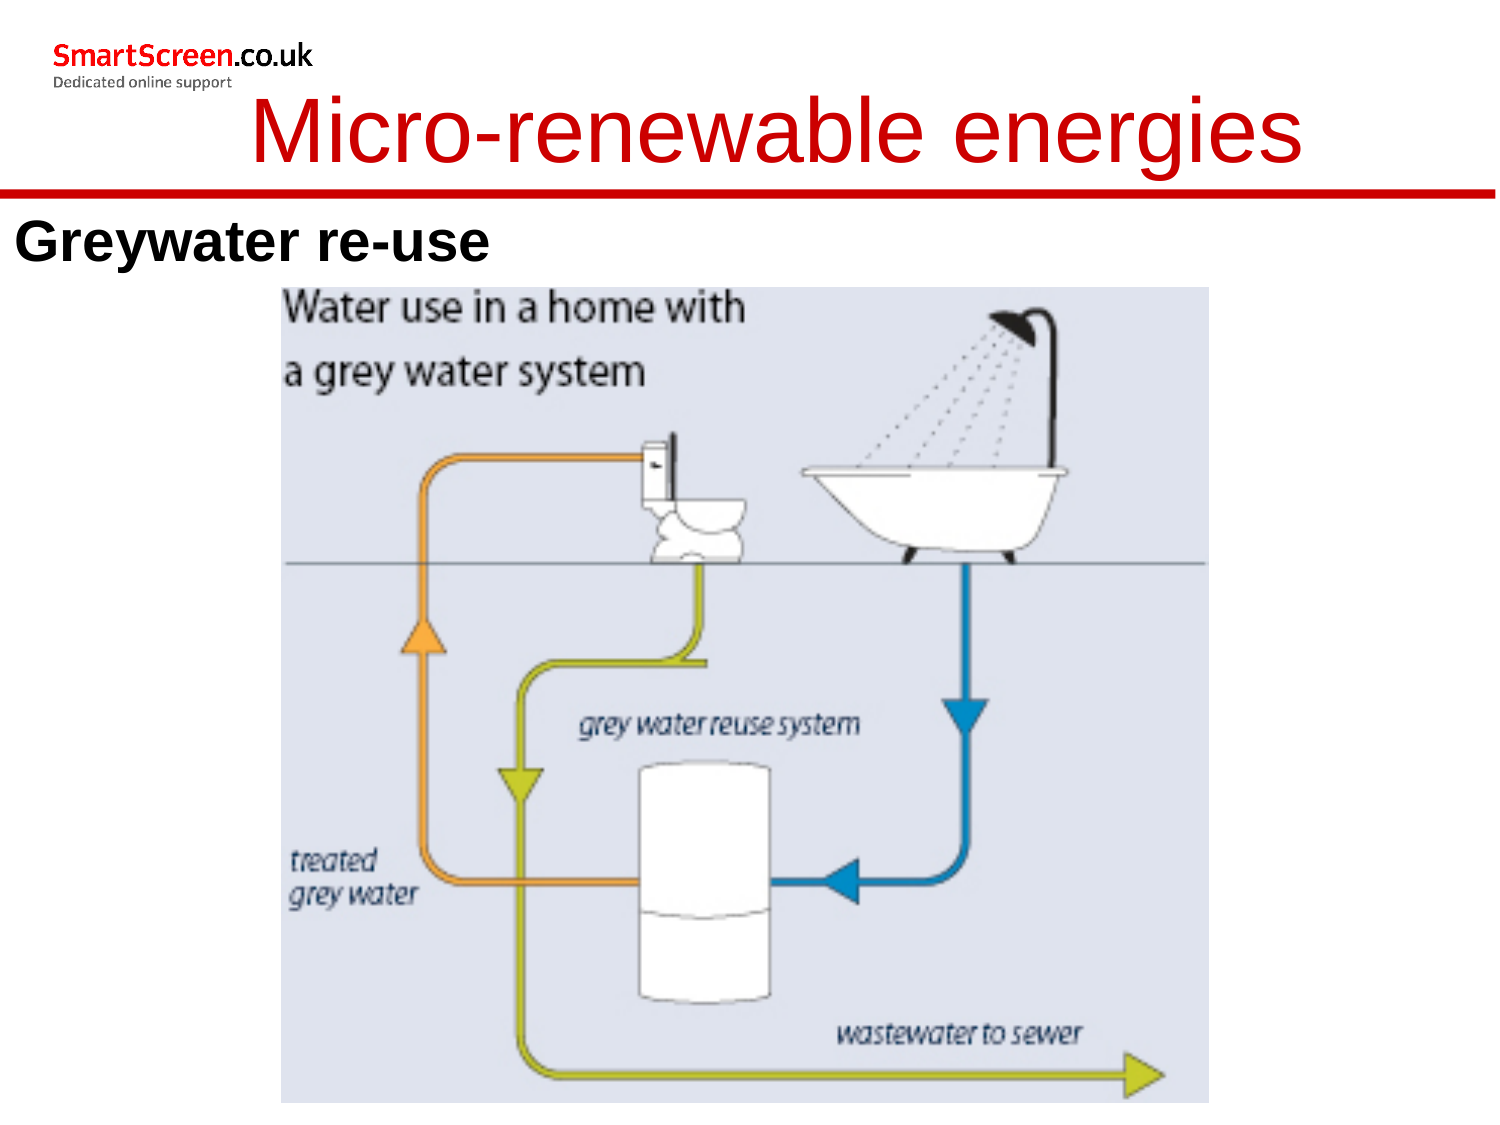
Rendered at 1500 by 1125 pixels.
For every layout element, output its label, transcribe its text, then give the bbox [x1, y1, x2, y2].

text_box Greywater re-use [0, 206, 1500, 281]
text_box Micro-renewable energies [0, 45, 1500, 206]
picture [281, 287, 1210, 1104]
